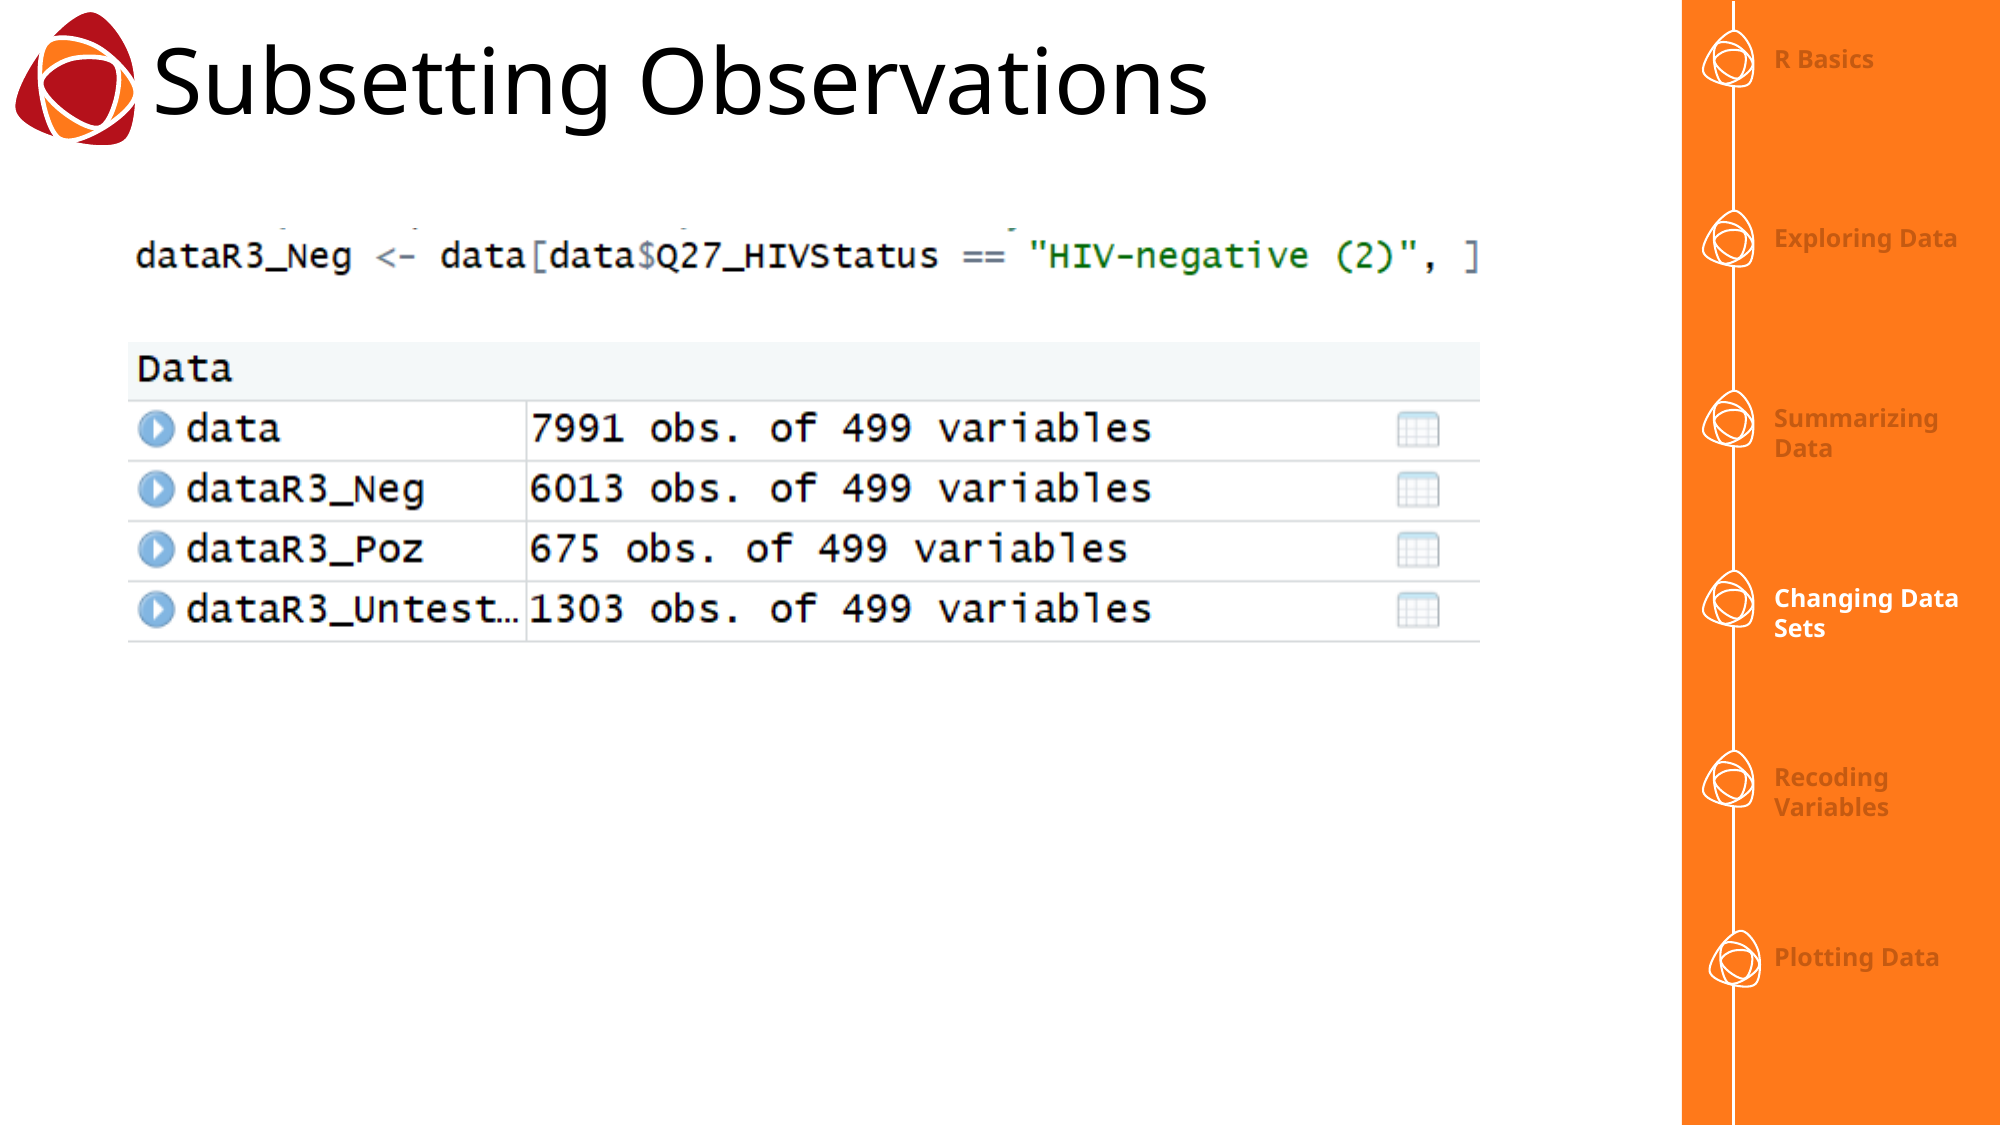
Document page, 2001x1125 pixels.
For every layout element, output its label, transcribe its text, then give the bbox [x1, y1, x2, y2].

title Subsetting Observations [137, 3, 1637, 168]
picture [127, 228, 1494, 282]
picture [128, 342, 1480, 657]
